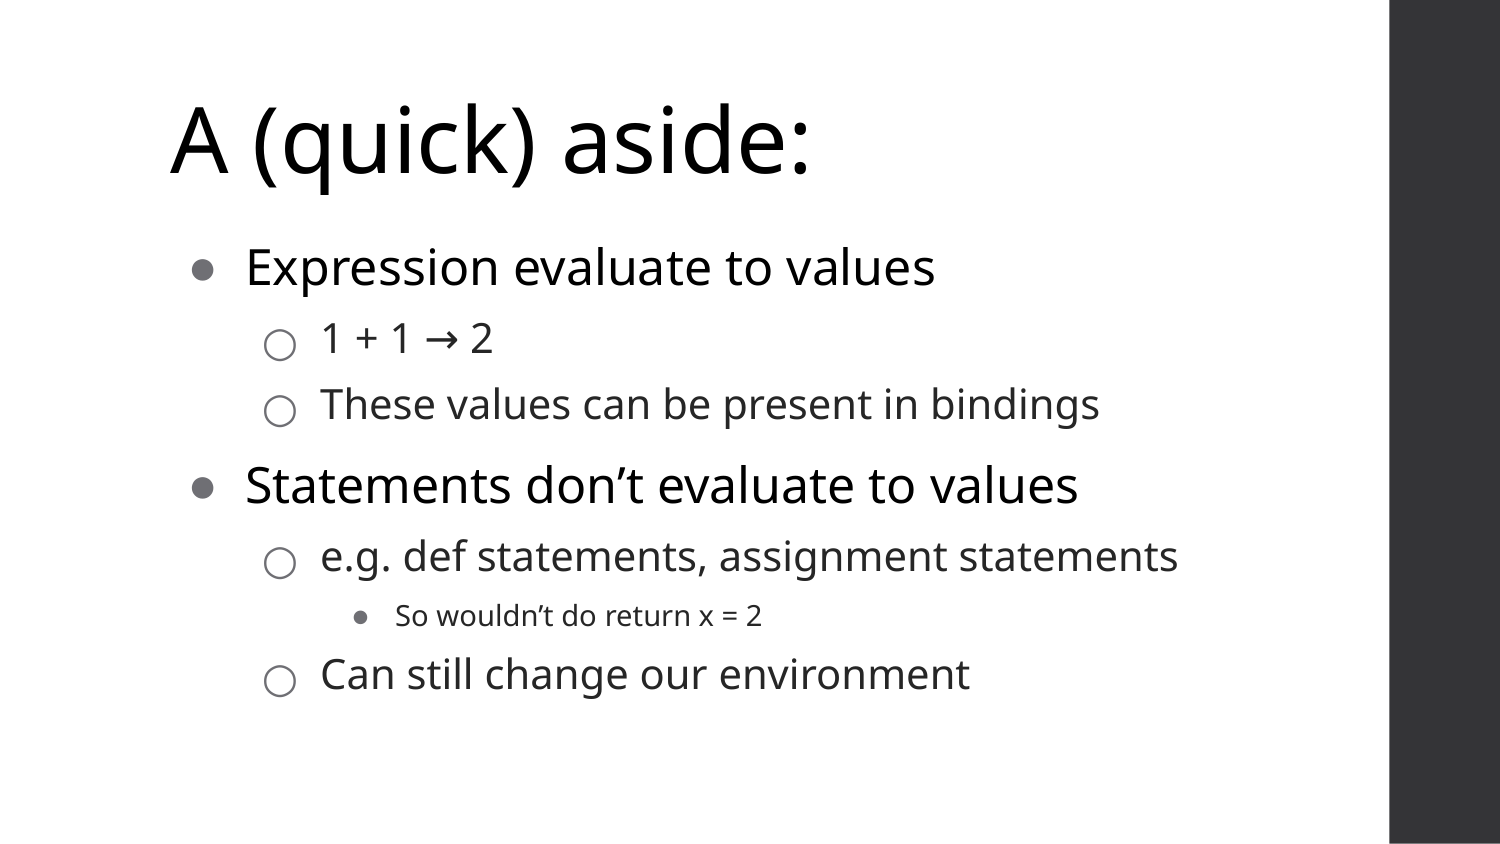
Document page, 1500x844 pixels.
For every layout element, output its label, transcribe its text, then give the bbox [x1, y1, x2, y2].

title A (quick) aside: [155, 45, 1348, 209]
list Expression evaluate to values 1 + 1 → 2 These values can be present in bindings Statements don’t evaluate to values e.g. def statements, assignment statements So wouldn’t do return x = 2 Can still change our environment [155, 225, 1213, 761]
